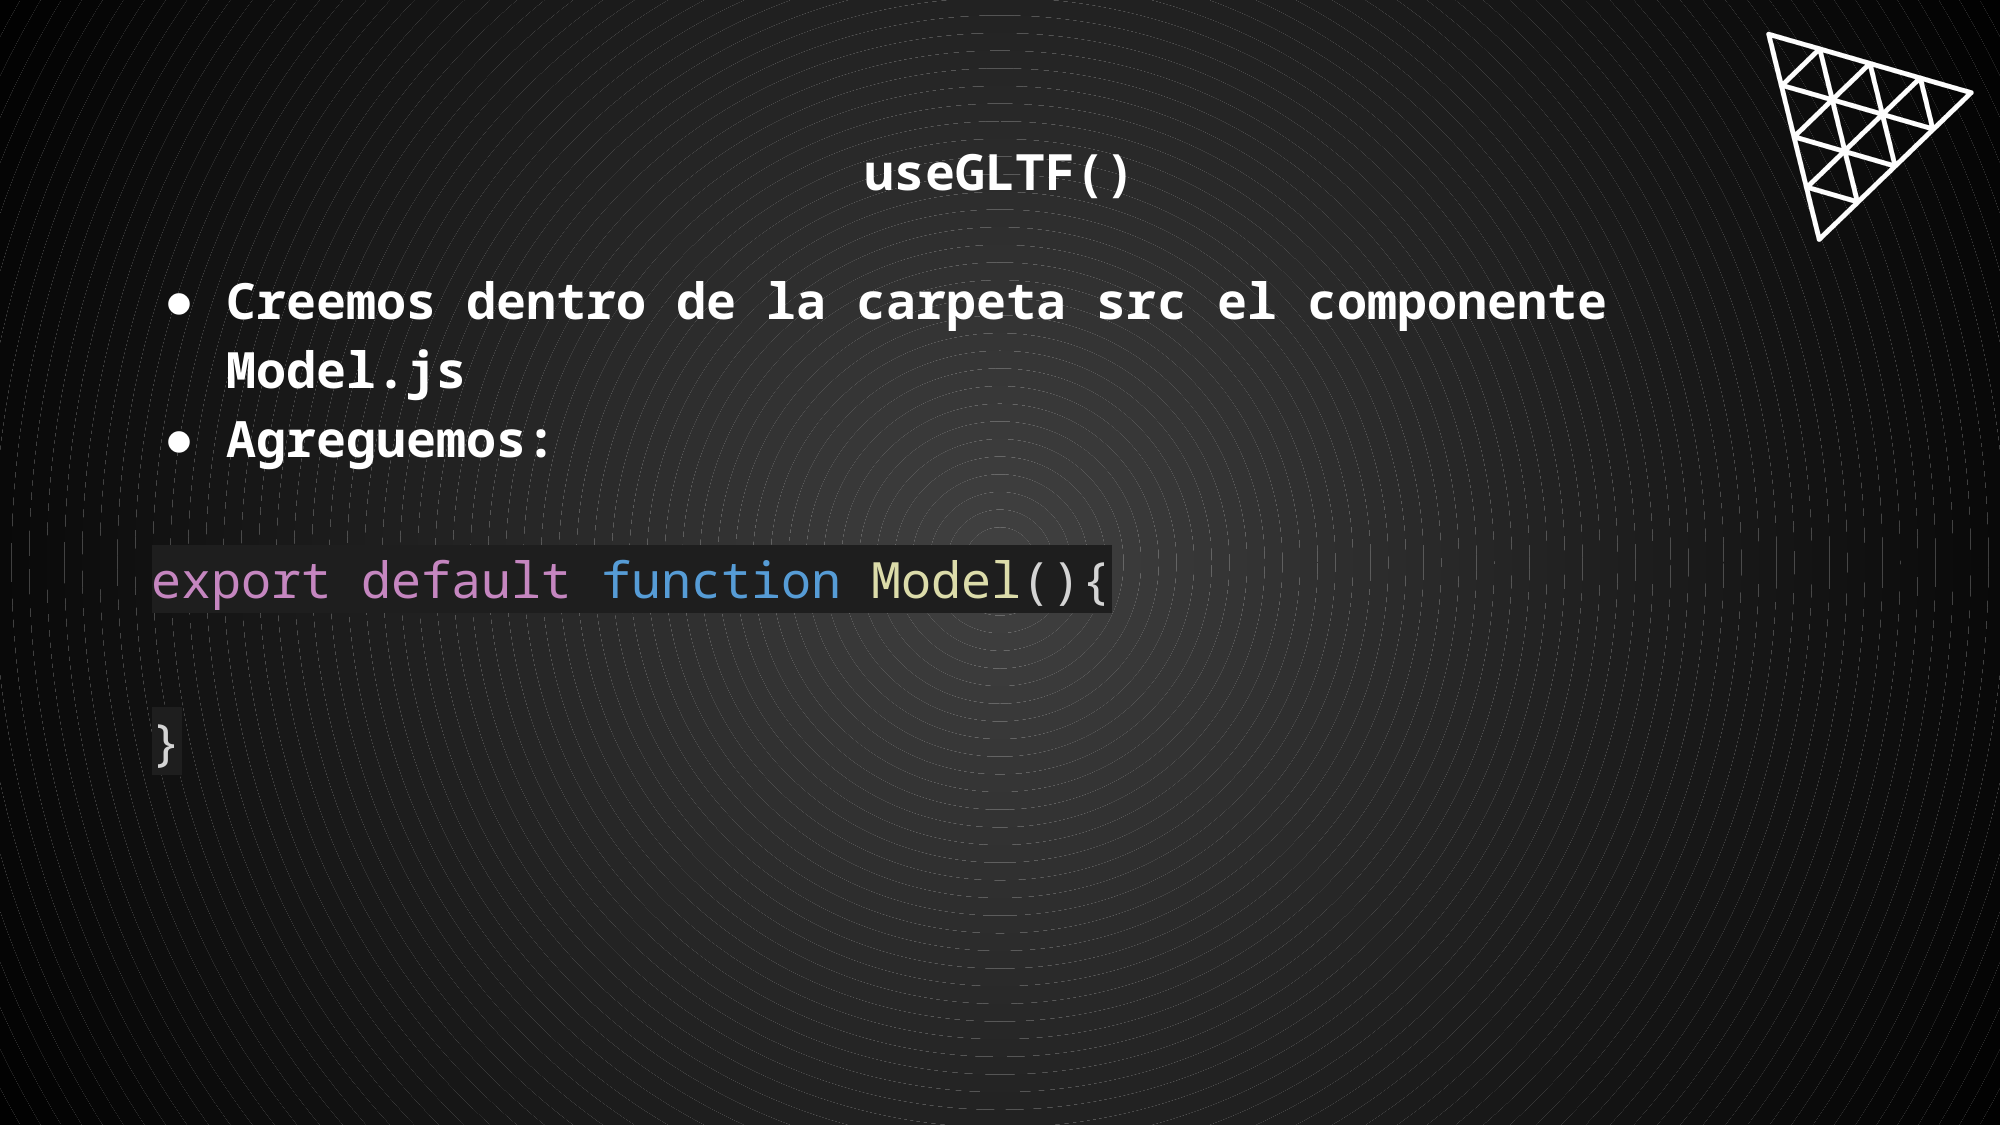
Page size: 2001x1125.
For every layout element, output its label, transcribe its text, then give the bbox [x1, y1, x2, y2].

text_box useGLTF() Creemos dentro de la carpeta src el componente Model.js Agreguemos: export default function Model(){ } [136, 132, 1864, 924]
picture [1735, 0, 2000, 265]
